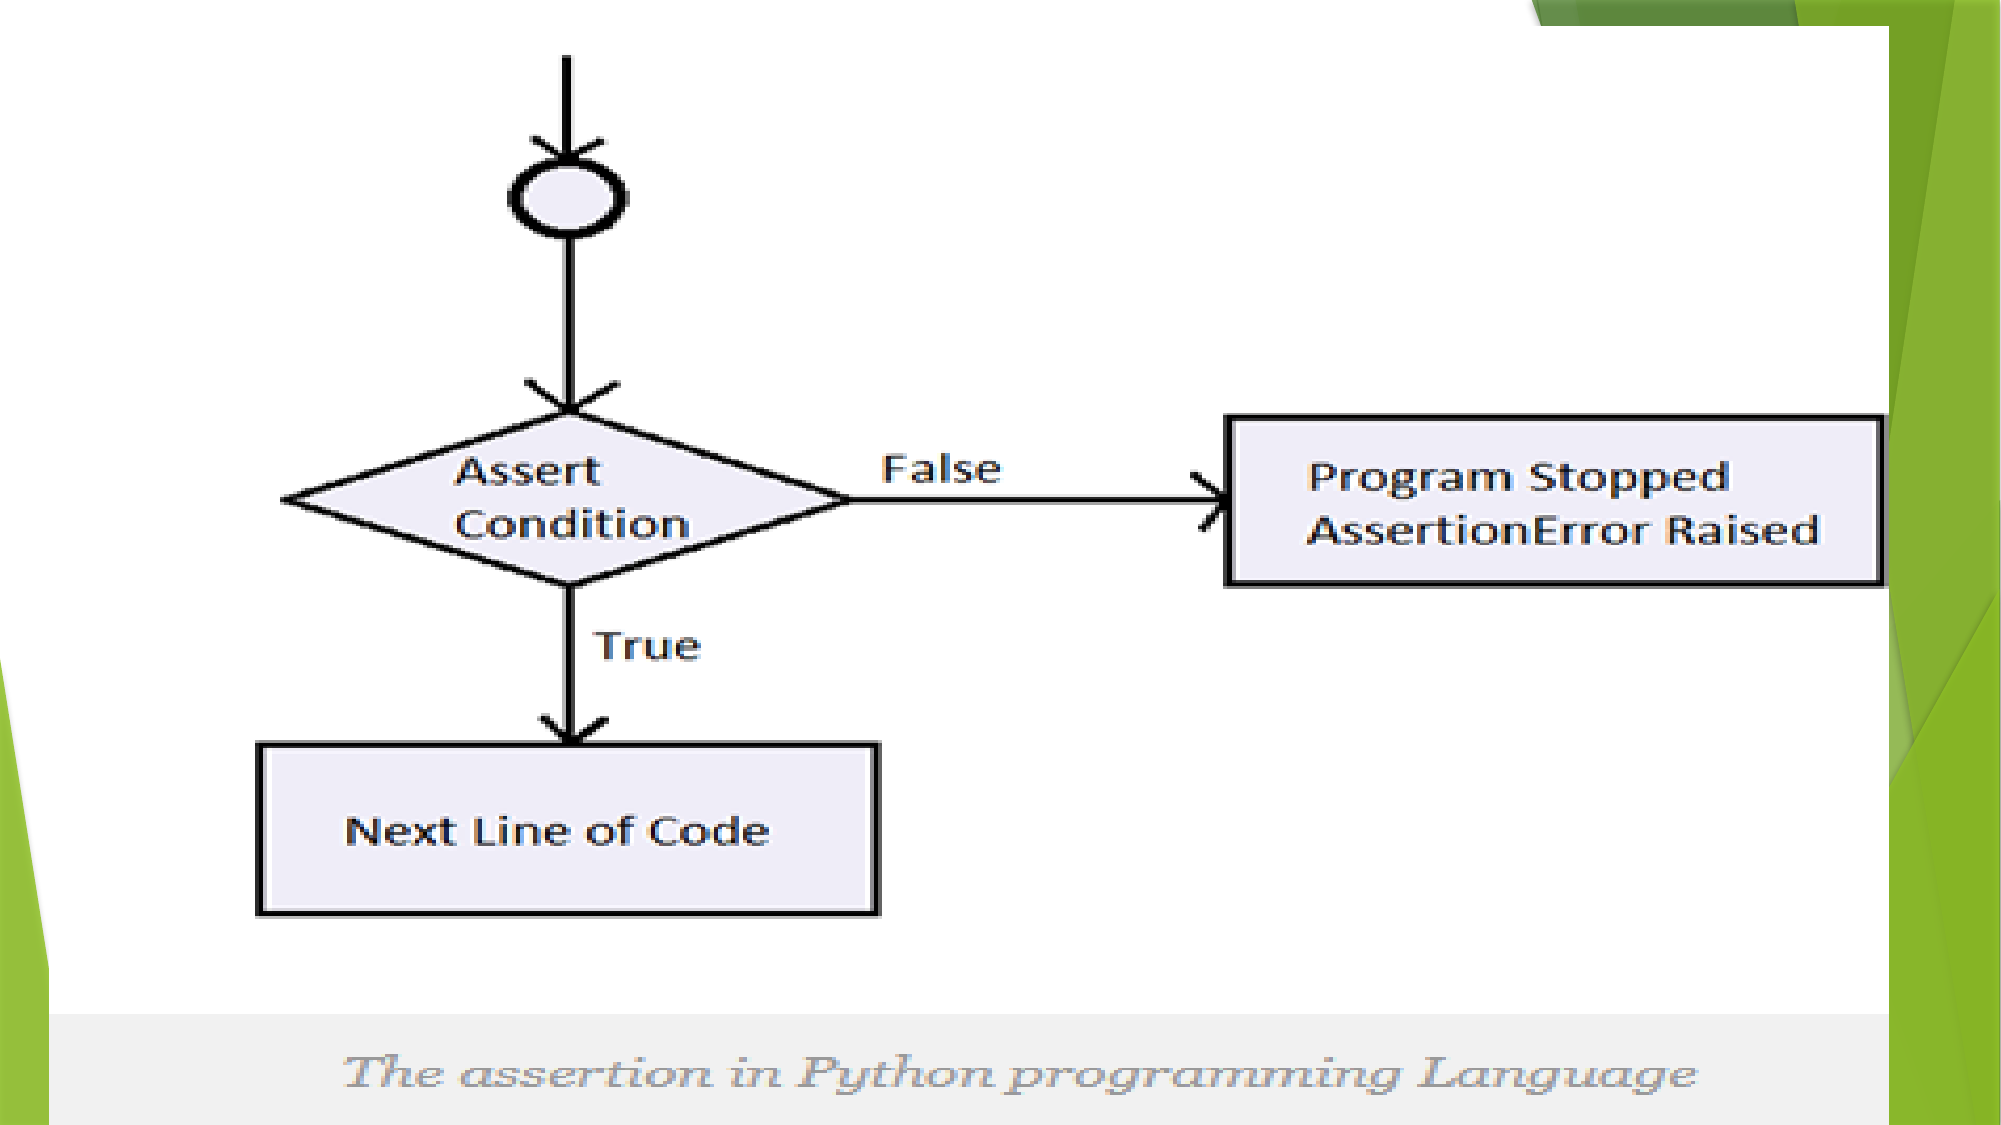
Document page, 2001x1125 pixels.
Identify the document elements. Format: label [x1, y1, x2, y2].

list [48, 26, 1890, 1125]
